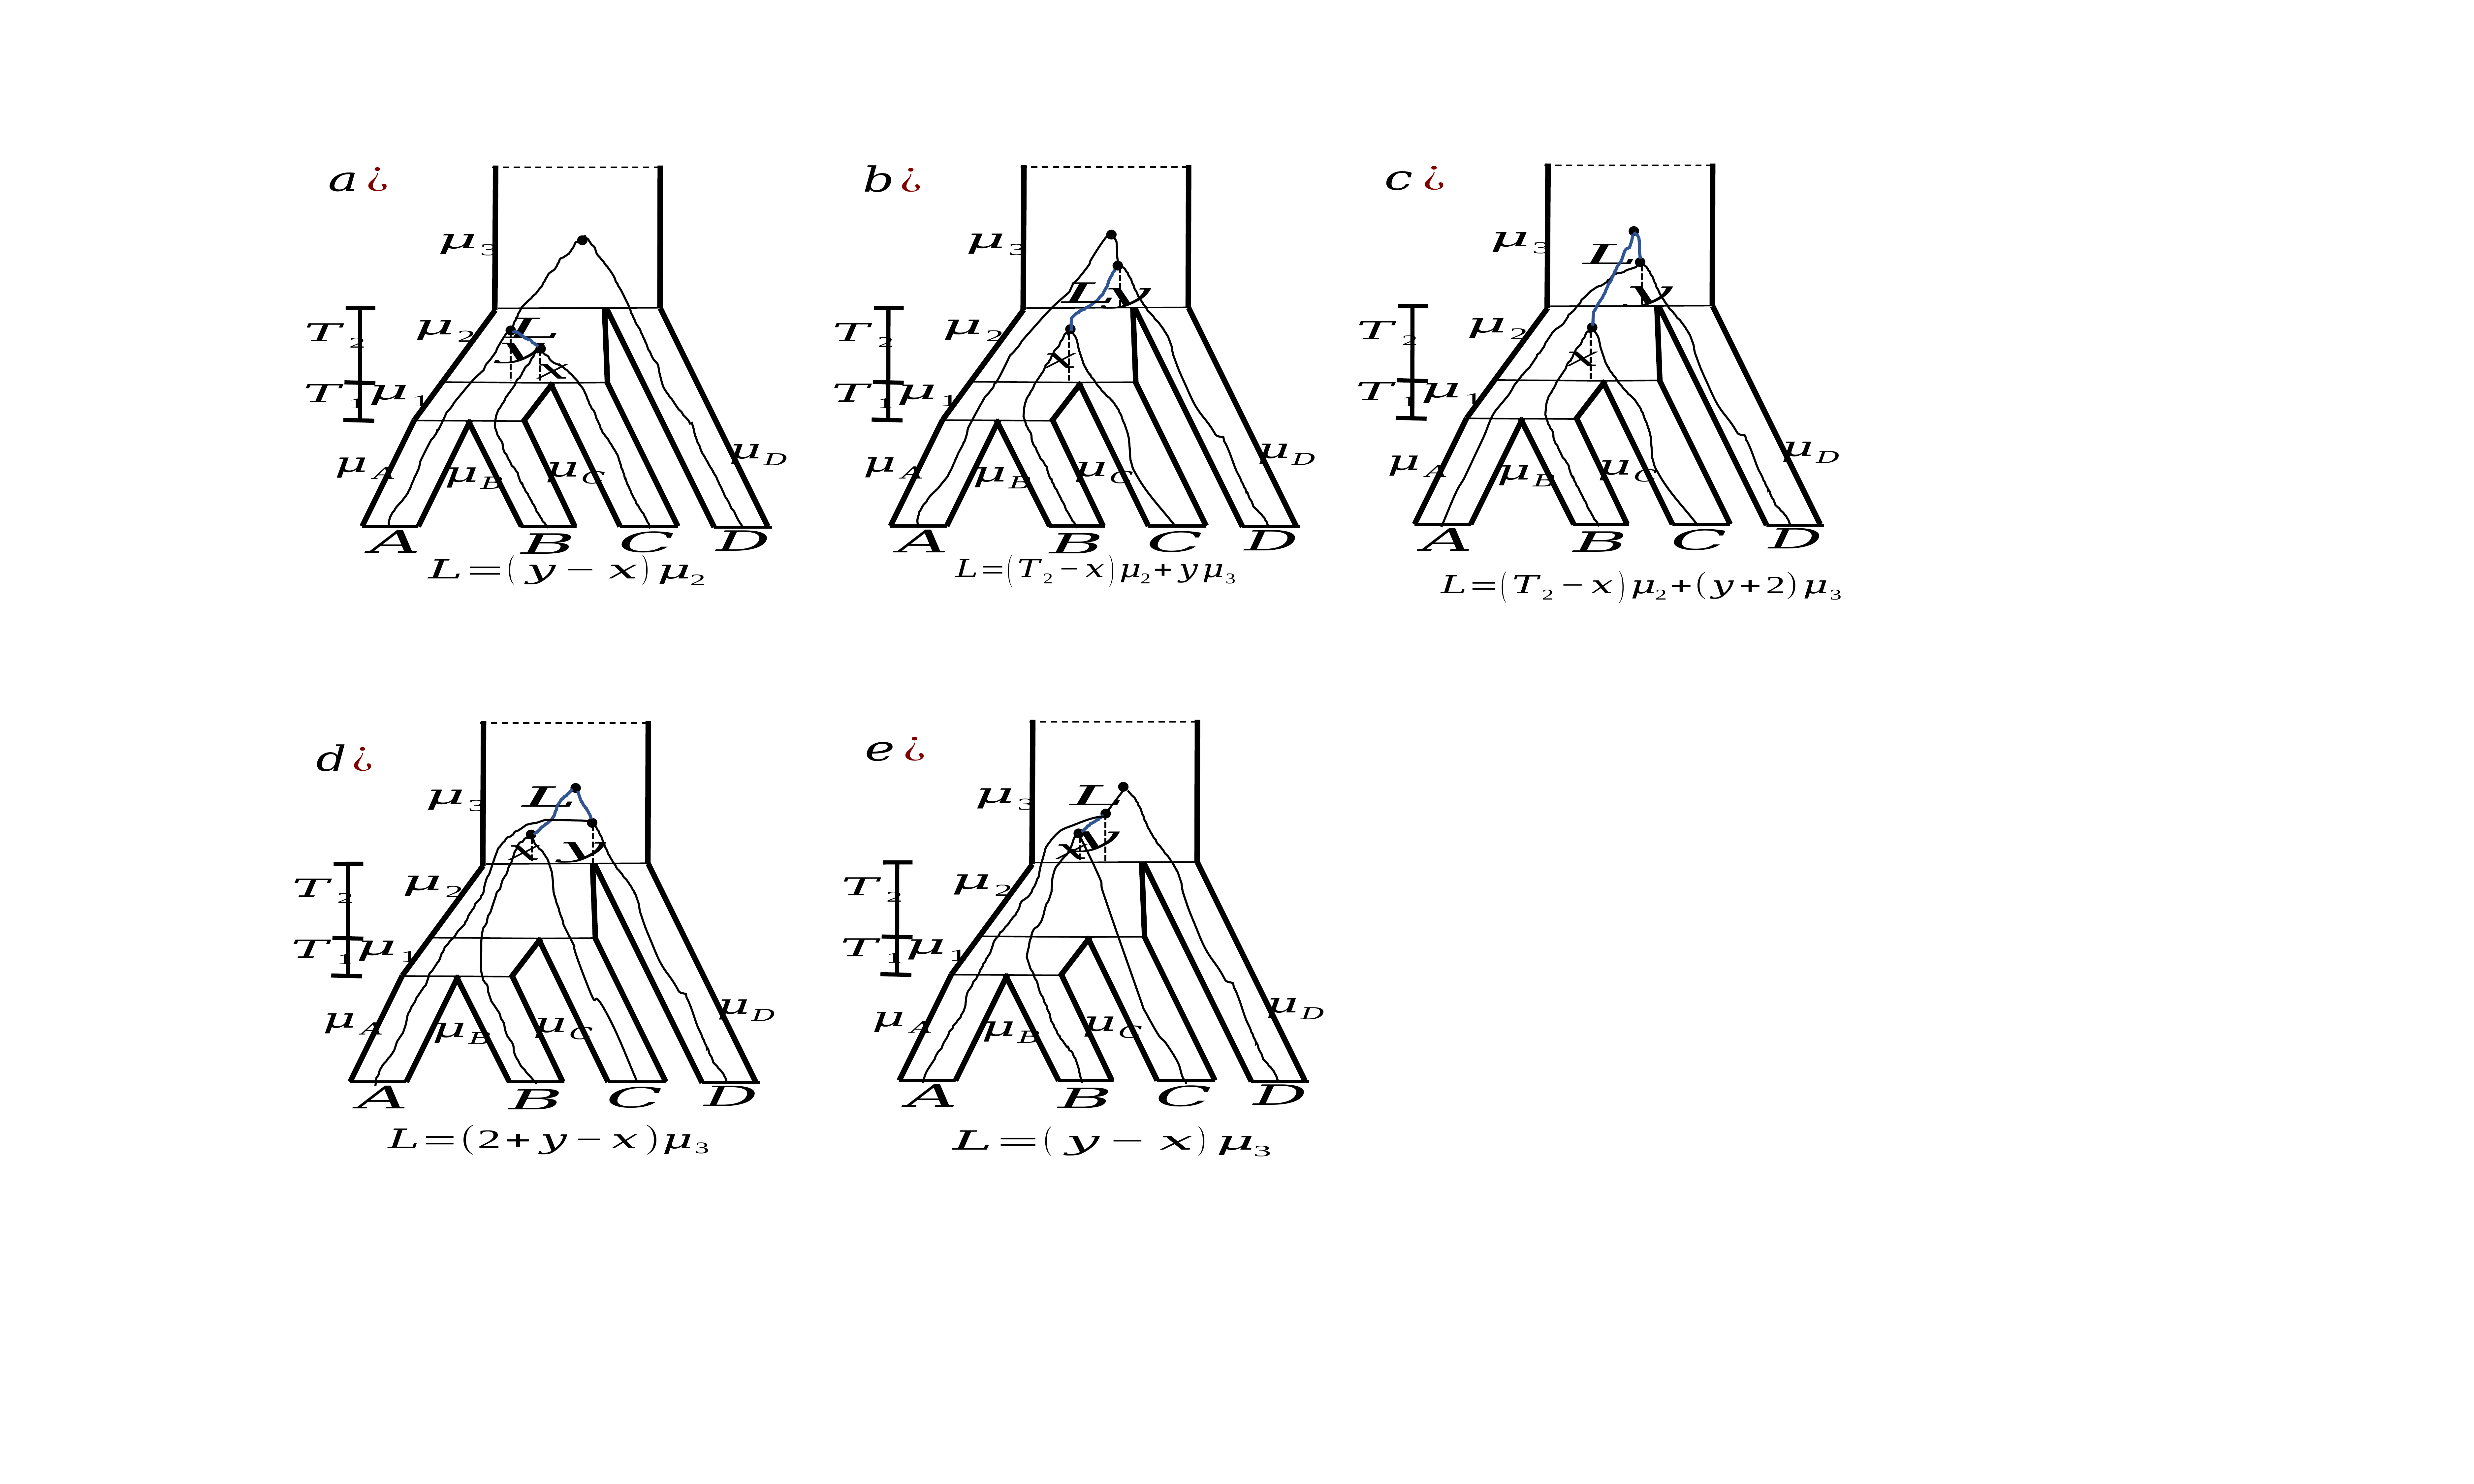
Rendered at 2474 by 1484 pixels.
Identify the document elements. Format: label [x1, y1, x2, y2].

text_box [1355, 163, 1842, 559]
text_box [303, 166, 790, 561]
text_box [840, 720, 1327, 1115]
text_box [291, 721, 777, 1116]
text_box [832, 165, 1318, 560]
